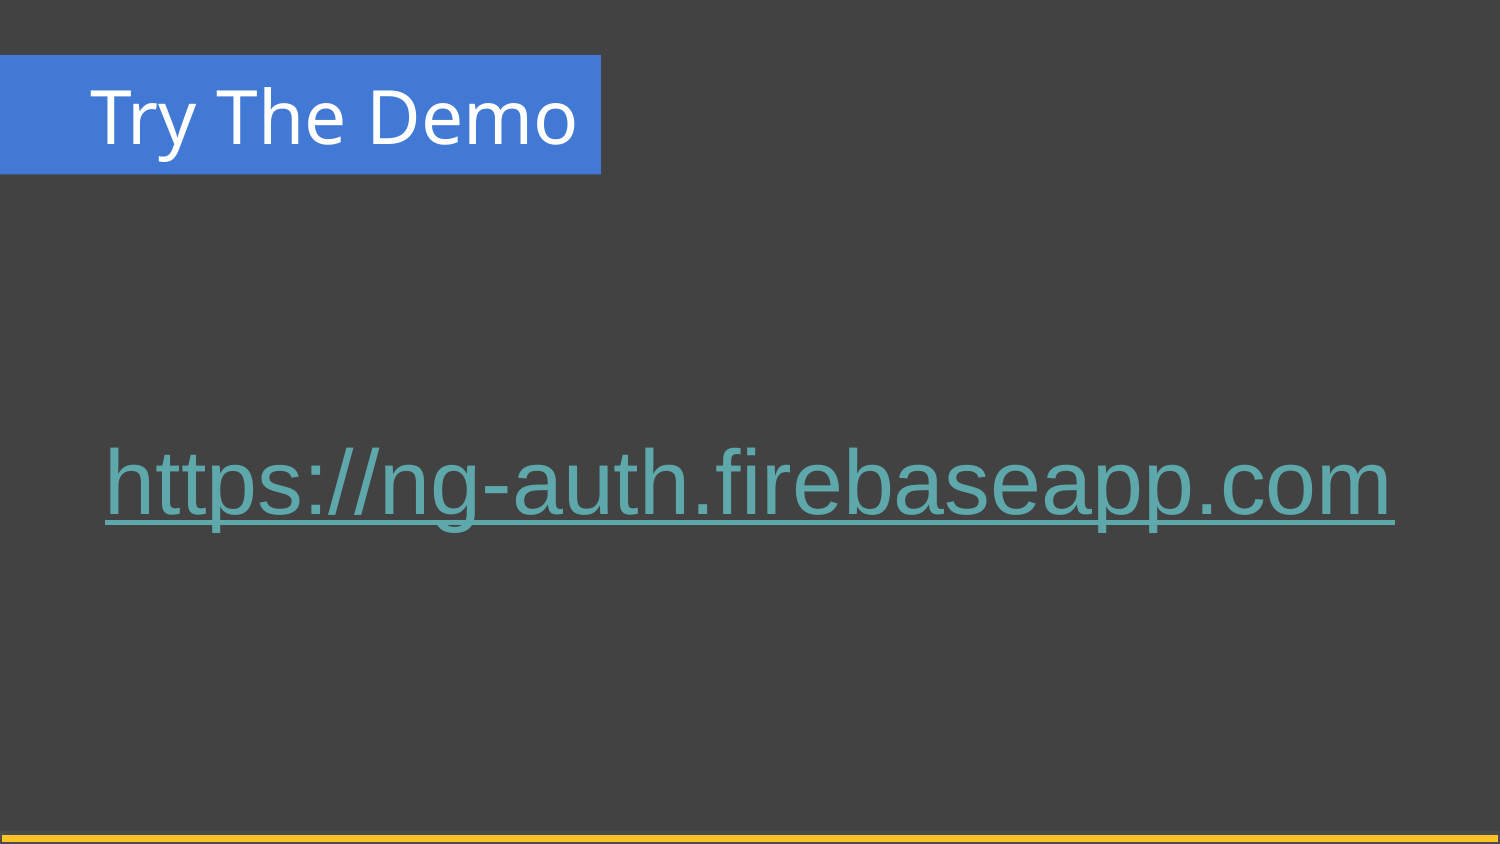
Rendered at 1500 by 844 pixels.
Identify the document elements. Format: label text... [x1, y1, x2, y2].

title Try The Demo [75, 33, 1425, 175]
text_box [0, 54, 75, 175]
list https://ng-auth.firebaseapp.com [0, 204, 1500, 752]
